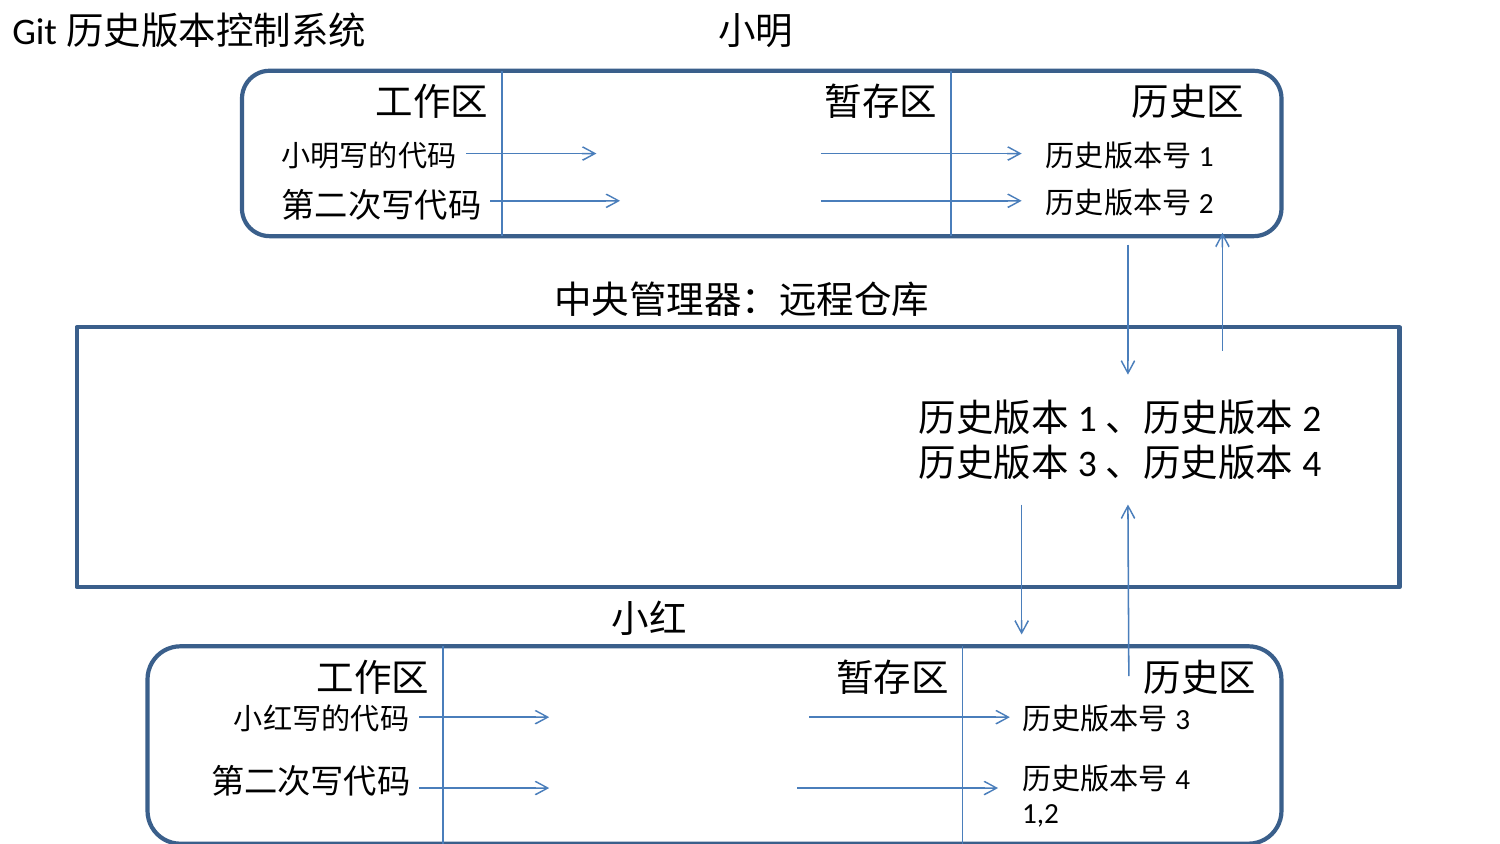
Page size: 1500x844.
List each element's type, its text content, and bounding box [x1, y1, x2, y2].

text_box 历史版本号1 [1031, 129, 1229, 177]
text_box 历史版本号2 [1031, 177, 1229, 227]
text_box 第二次写代码 [267, 177, 497, 232]
text_box 小明 [703, 0, 808, 60]
text_box [966, 653, 1284, 844]
text_box 历史区 [1117, 70, 1260, 131]
text_box 历史版本号3 [1007, 693, 1205, 744]
text_box 小红 [596, 587, 702, 647]
text_box [239, 68, 1284, 239]
text_box [145, 644, 1128, 844]
text_box 暂存区 [809, 70, 950, 131]
text_box 工作区 [361, 70, 501, 131]
text_box 历史版本号4 1,2 [1007, 752, 1205, 838]
text_box 小明写的代码 [266, 129, 472, 180]
text_box 小红写的代码 [219, 693, 425, 744]
text_box 暂存区 [821, 646, 962, 706]
text_box 历史区 [1128, 646, 1272, 706]
text_box 历史版本1、历史版本2 历史版本3、历史版本4 [904, 386, 1337, 492]
text_box 第二次写代码 [196, 752, 426, 808]
text_box 工作区 [301, 646, 442, 706]
text_box Git历史版本控制系统 [0, 0, 381, 60]
text_box 中央管理器：远程仓库 [539, 268, 945, 328]
text_box [75, 325, 1402, 589]
